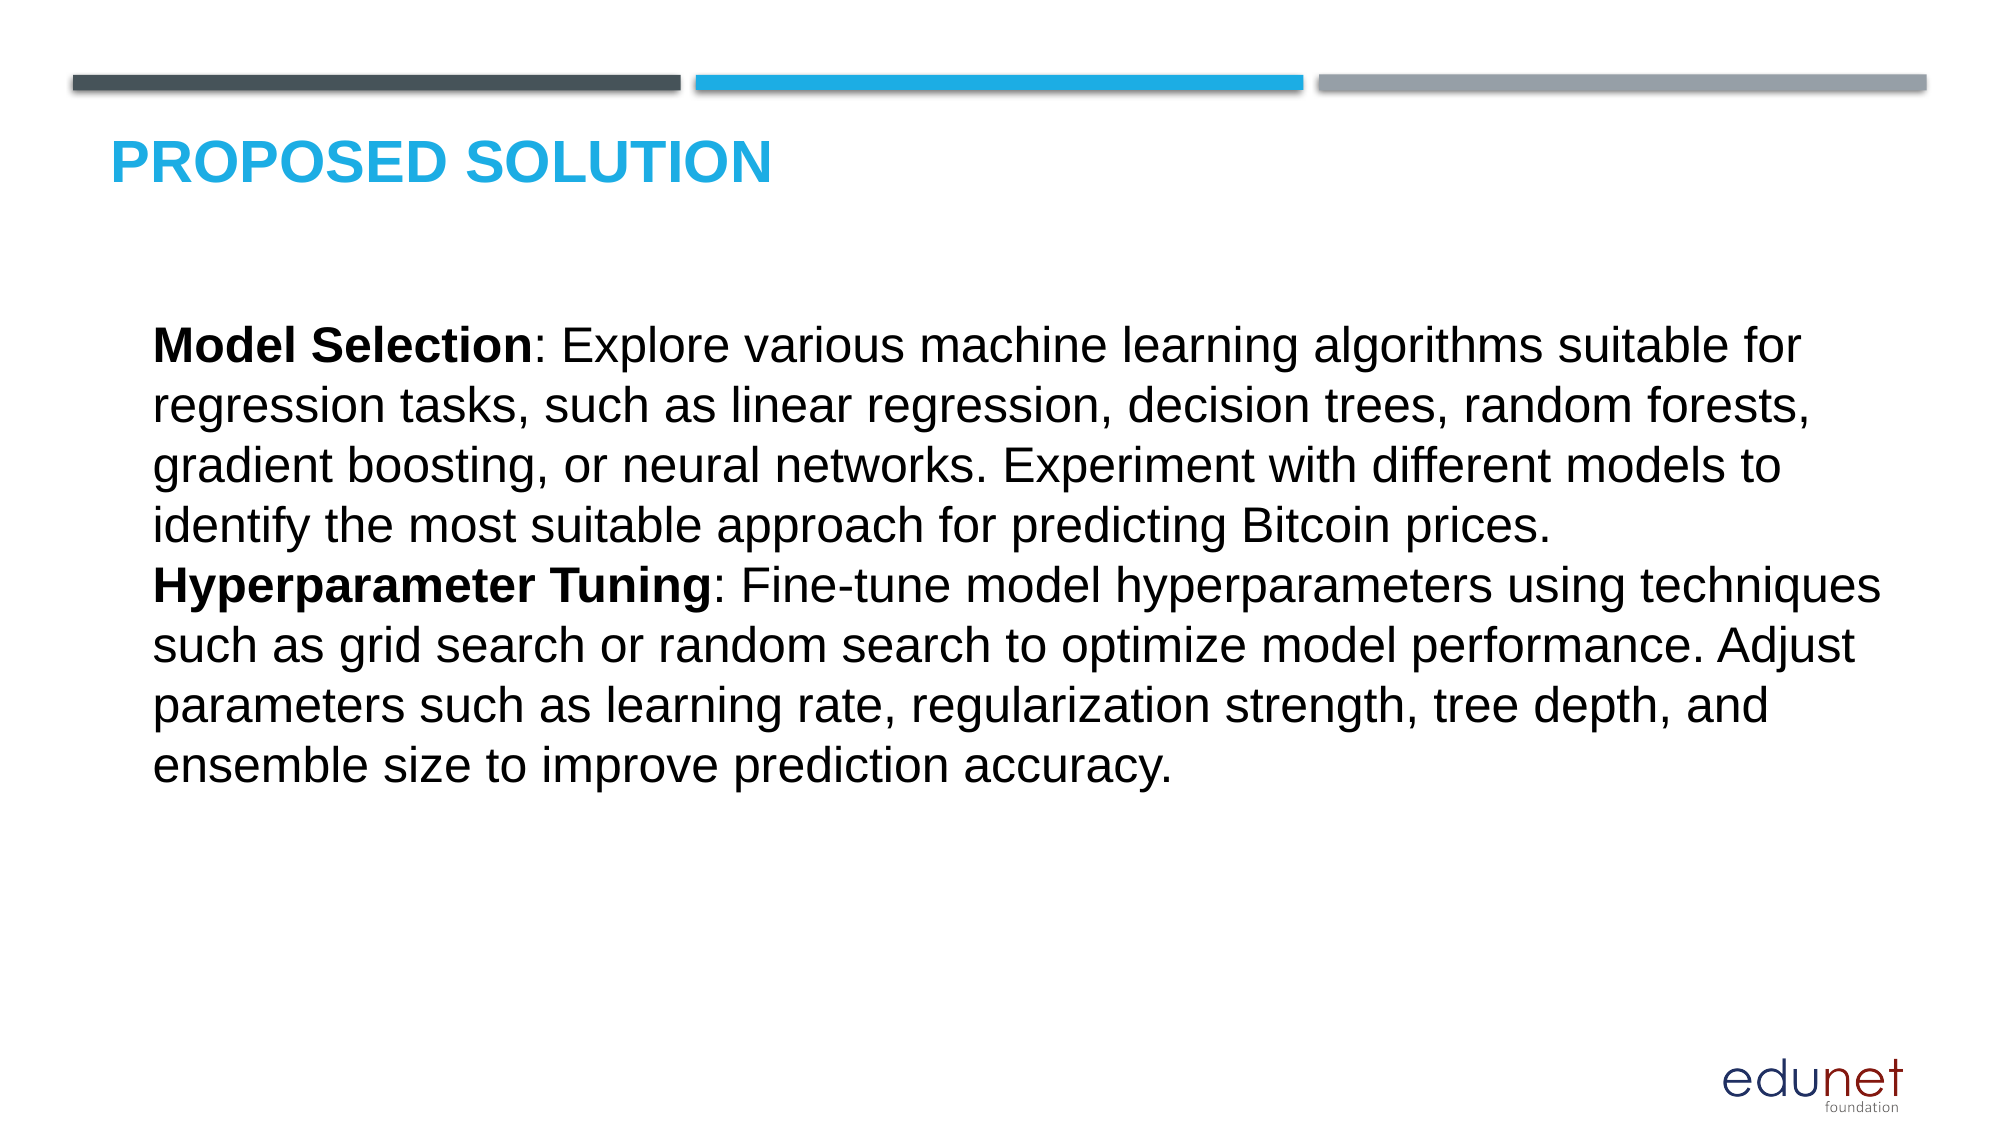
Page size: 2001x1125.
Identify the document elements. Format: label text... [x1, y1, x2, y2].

text_box Model Selection: Explore various machine learning algorithms suitable for regression tasks, such as linear regression, decision trees, random forests, gradient boosting, or neural networks. Experiment with different models to identify the most suitable approach for predicting Bitcoin prices. Hyperparameter Tuning: Fine-tune model hyperparameters using techniques such as grid search or random search to optimize model performance. Adjust parameters such as learning rate, regularization strength, tree depth, and ensemble size to improve prediction accuracy. [137, 304, 1921, 800]
picture [1719, 1091, 1905, 1116]
title Proposed Solution [95, 115, 1905, 178]
list [72, 178, 1978, 1091]
